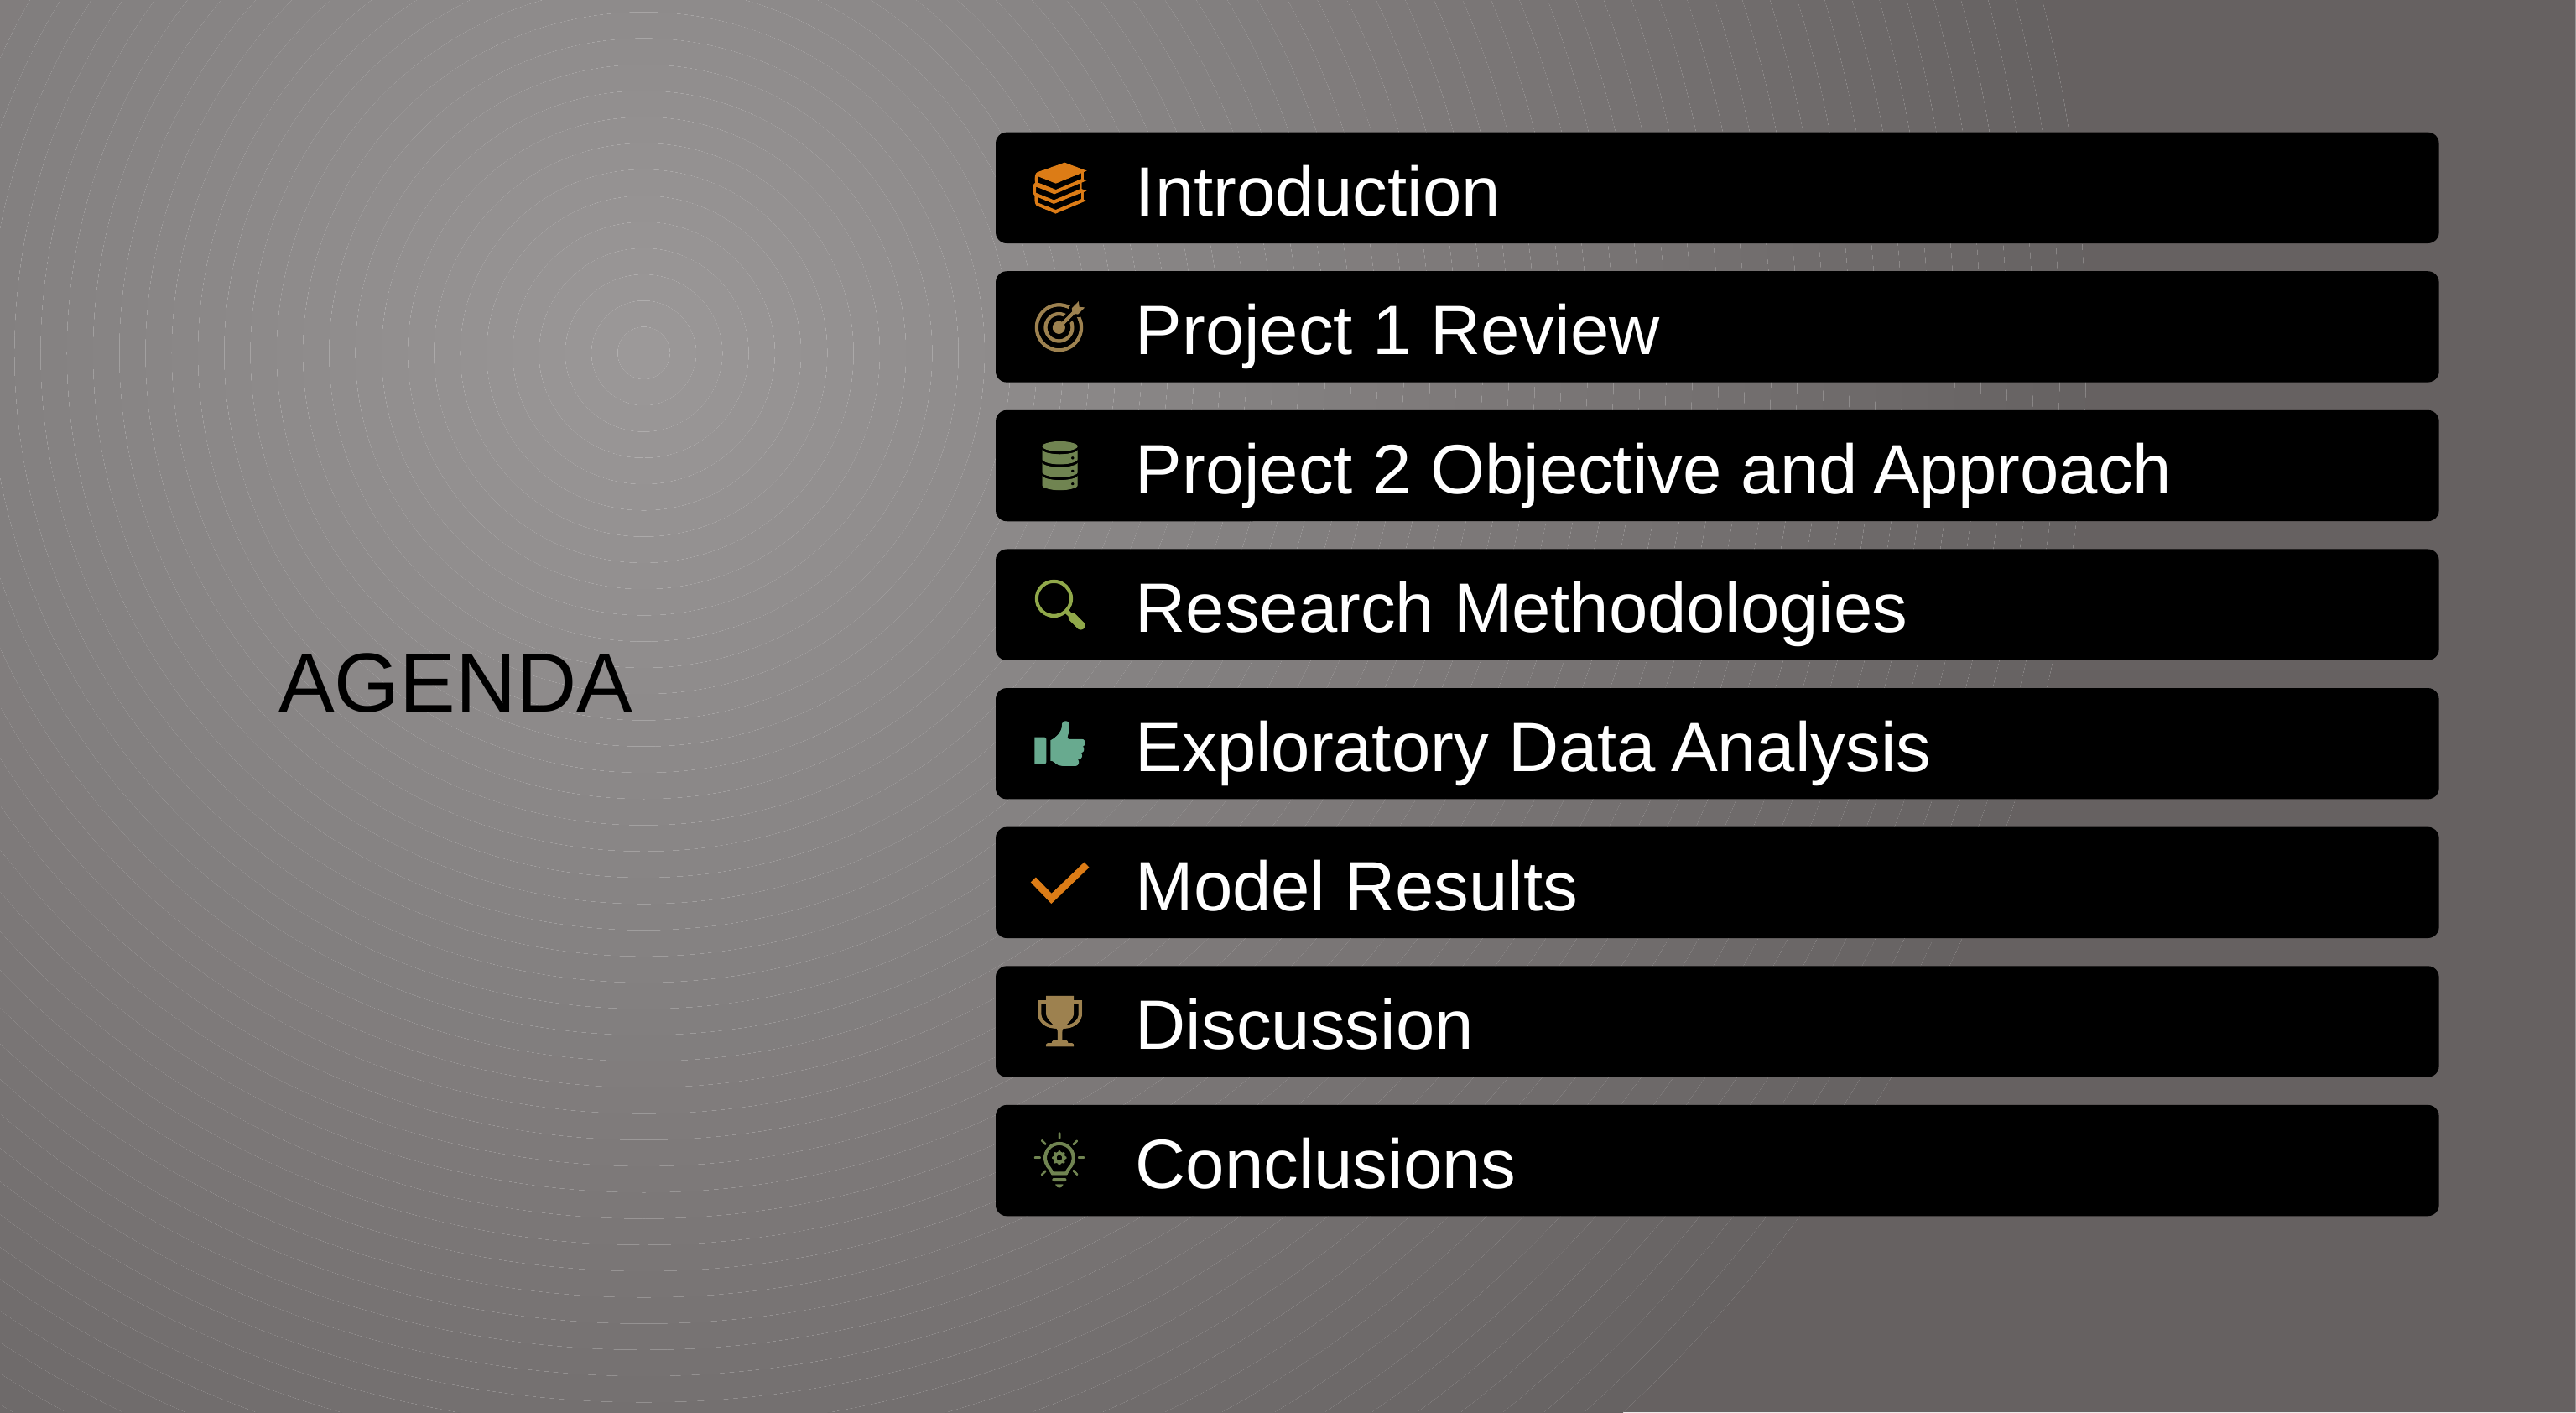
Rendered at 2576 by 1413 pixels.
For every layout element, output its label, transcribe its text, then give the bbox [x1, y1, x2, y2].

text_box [995, 132, 2439, 1217]
title Agenda [266, 639, 785, 1263]
